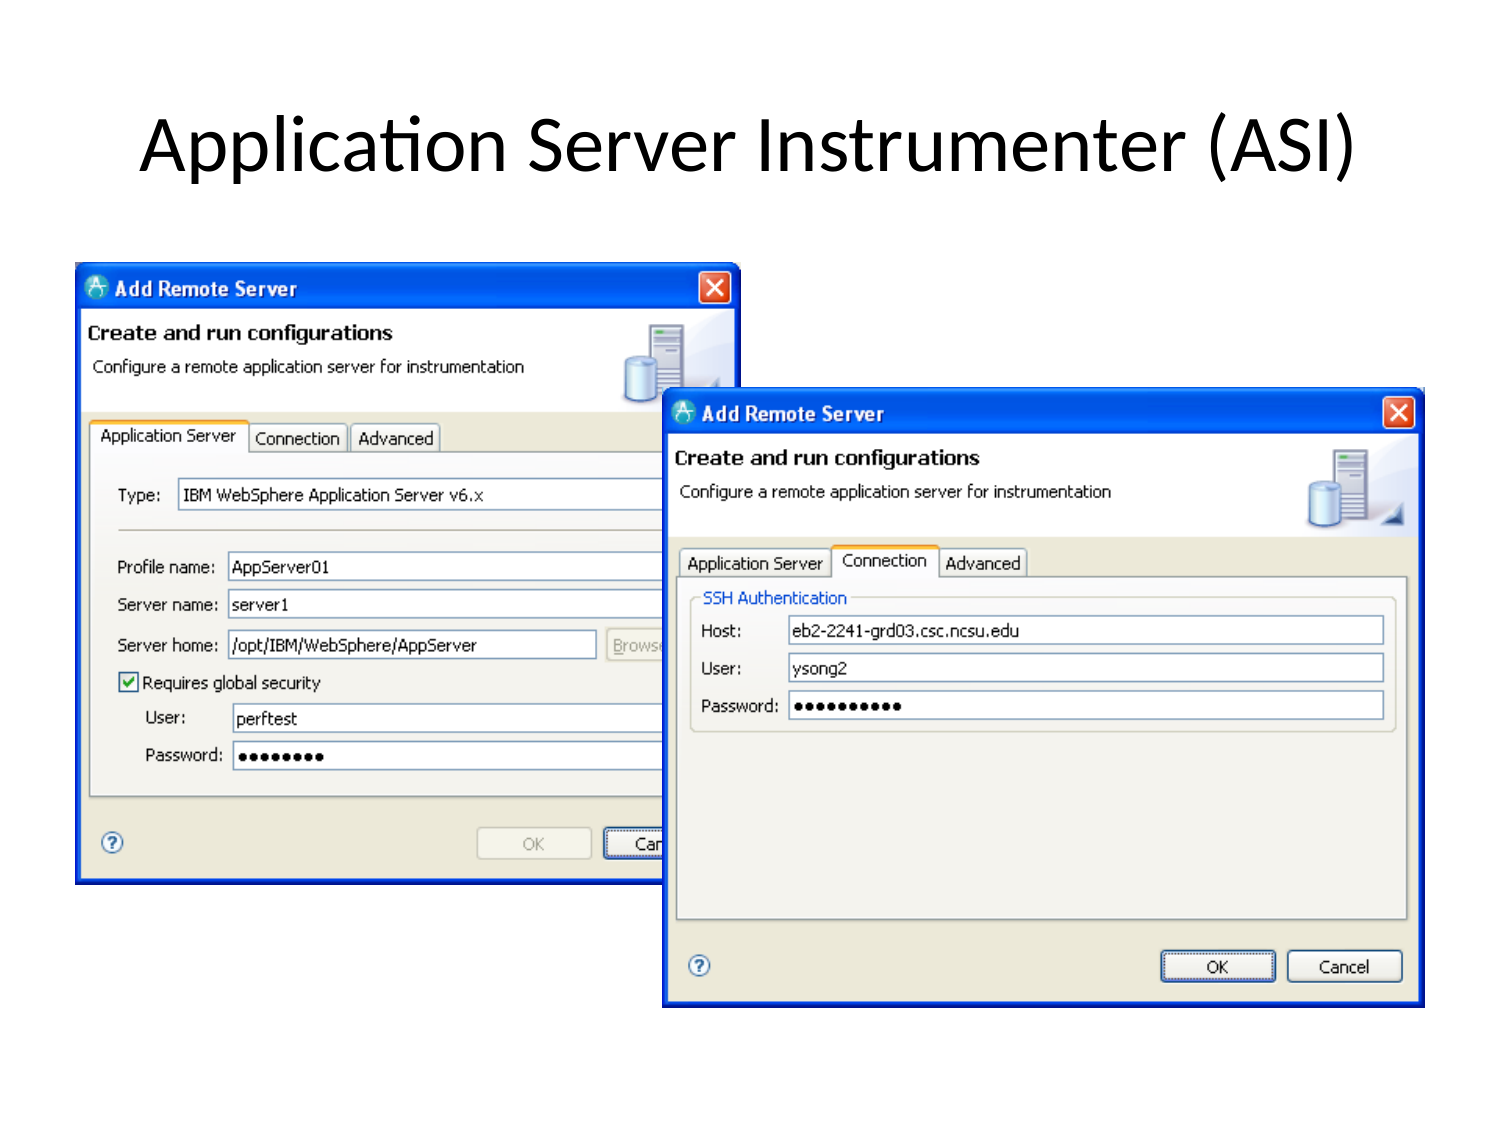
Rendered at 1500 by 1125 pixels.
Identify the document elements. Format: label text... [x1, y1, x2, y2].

picture [74, 262, 1426, 1008]
title Application Server Instrumenter (ASI) [75, 45, 1425, 233]
